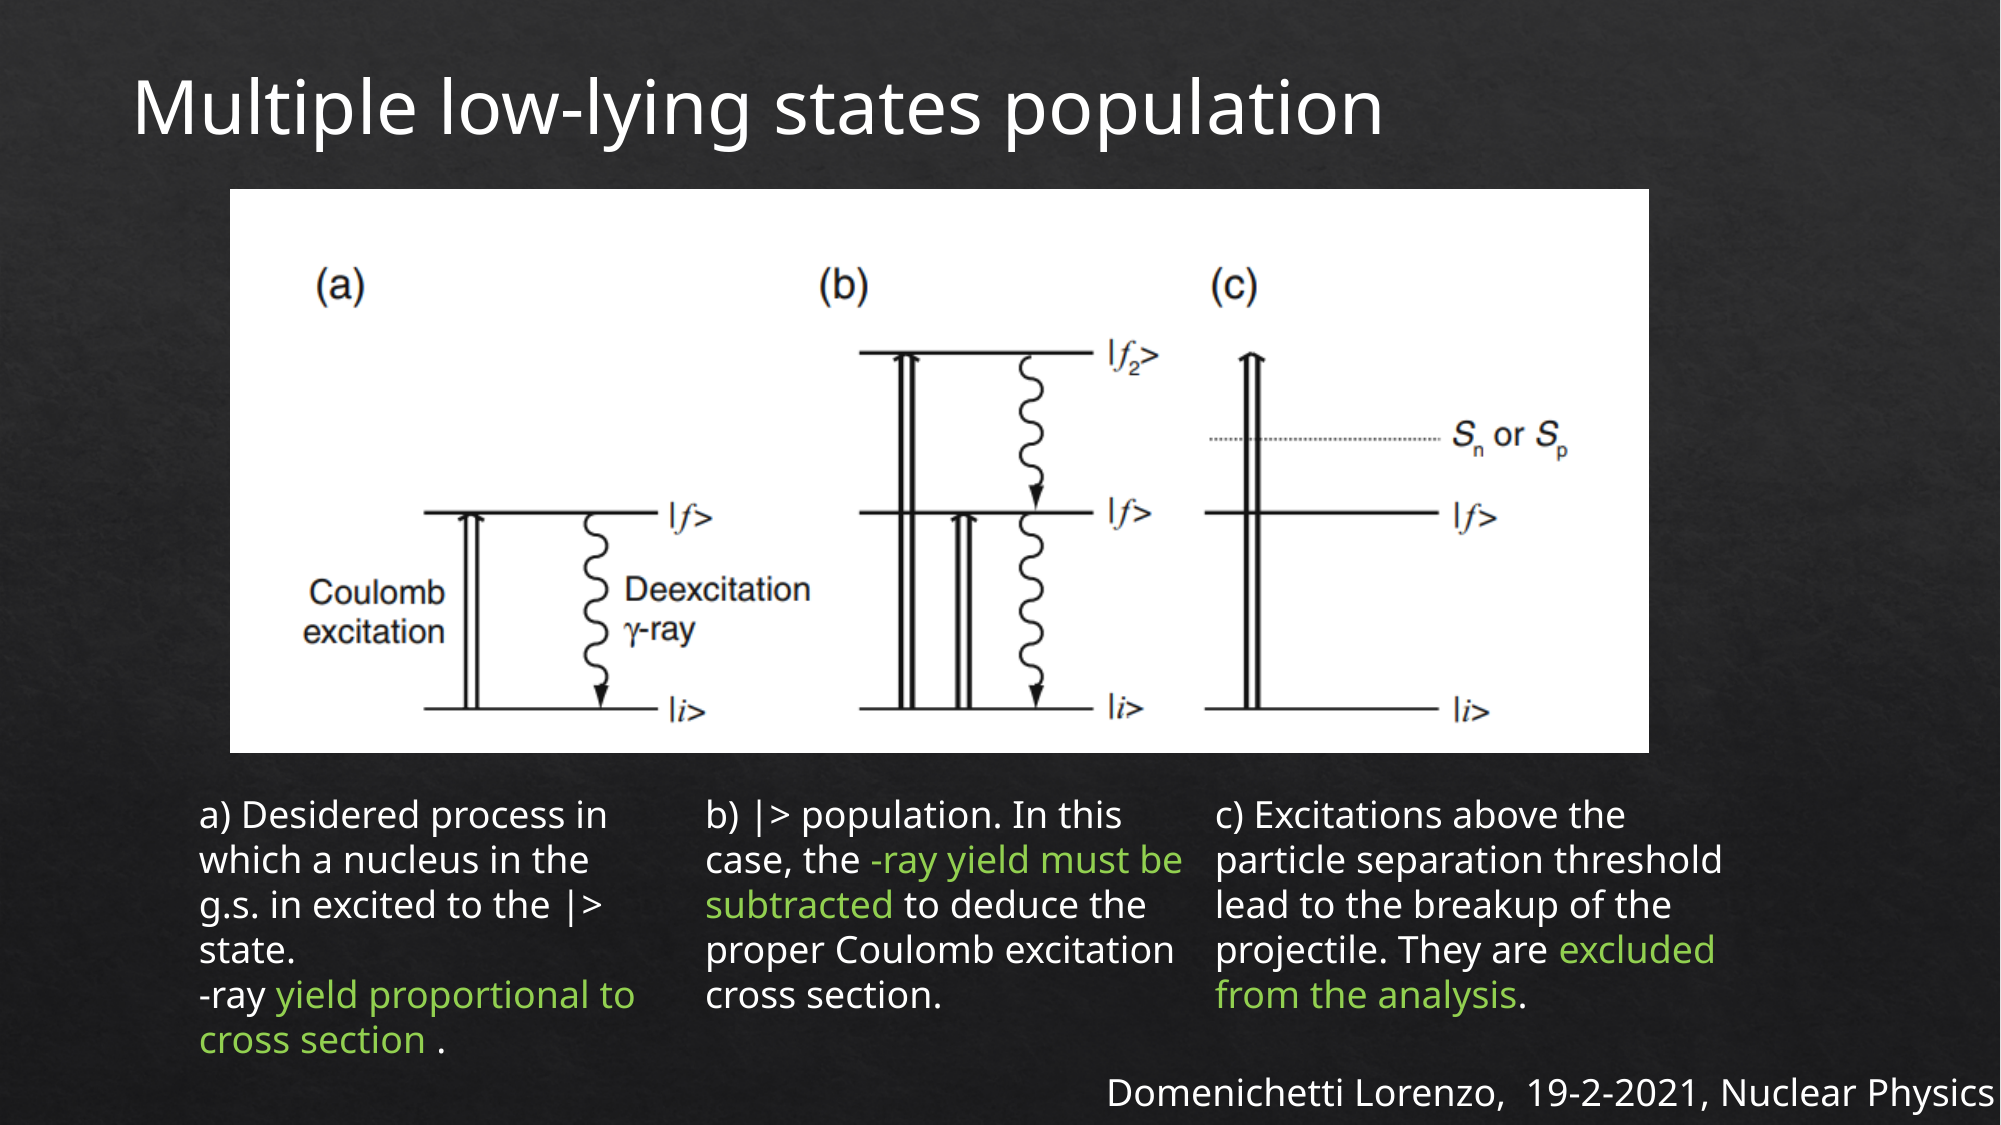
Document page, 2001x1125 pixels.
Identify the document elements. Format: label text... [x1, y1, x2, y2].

text_box Multiple low-lying states population [116, 51, 1763, 157]
text_box c) Excitations above the particle separation threshold lead to the breakup of the projectile. They are excluded from the analysis. [1200, 783, 1763, 1024]
text_box Domenichetti Lorenzo, 19-2-2021, Nuclear Physics [1091, 1061, 2000, 1125]
picture [229, 189, 1650, 753]
